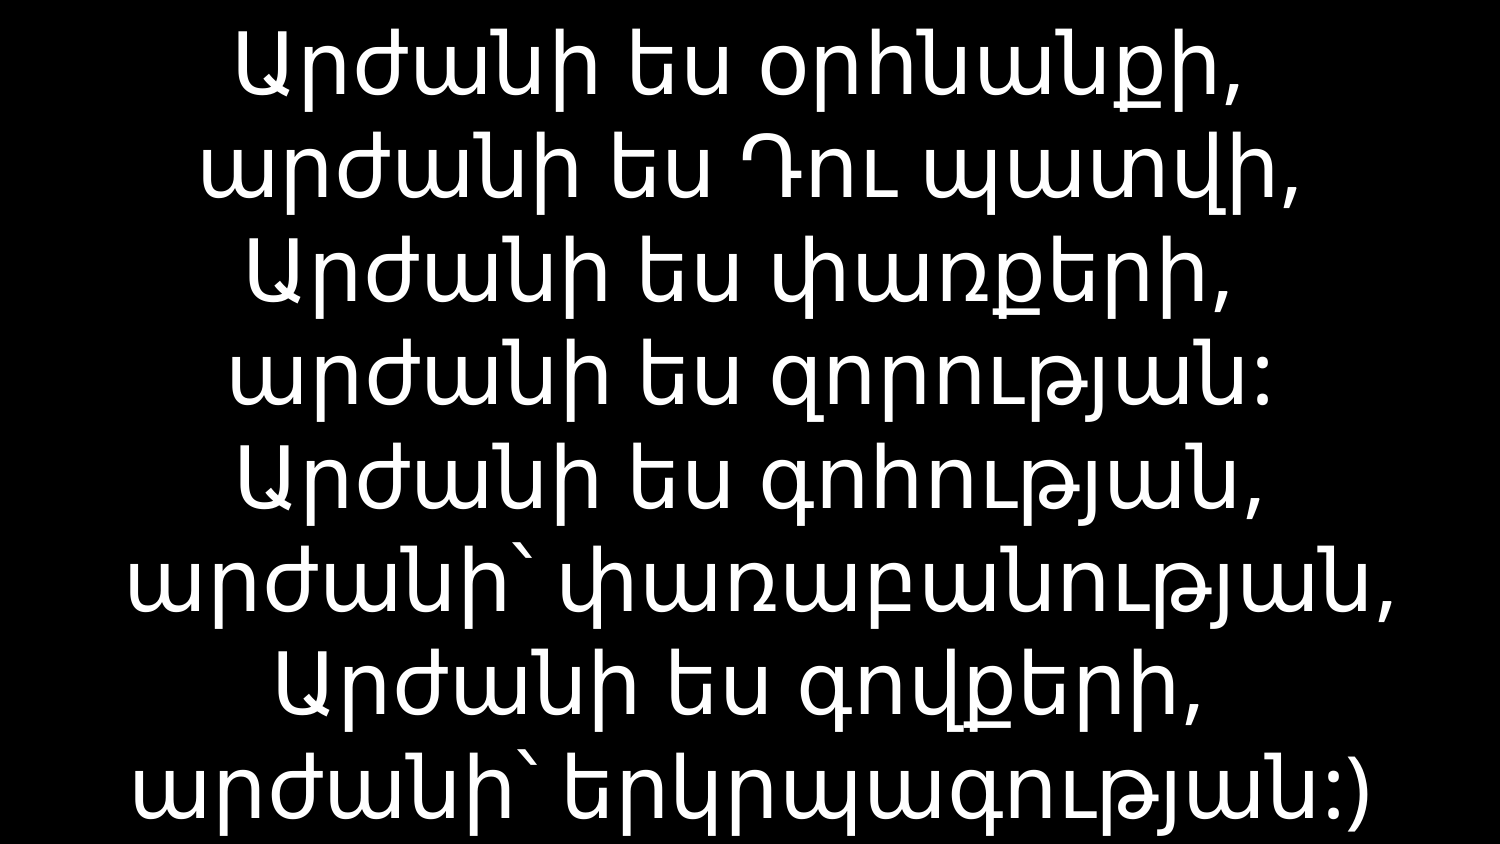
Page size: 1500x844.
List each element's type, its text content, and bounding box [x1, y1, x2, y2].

title Արժանի ես օրհնանքի, արժանի ես Դու պատվի, Արժանի ես փառքերի, արժանի ես զորության: Արժանի ես գոհության, արժանի՝ փառաբանության, Արժանի ես գովքերի, արժանի՝ երկրպագության:) [0, 0, 1500, 844]
